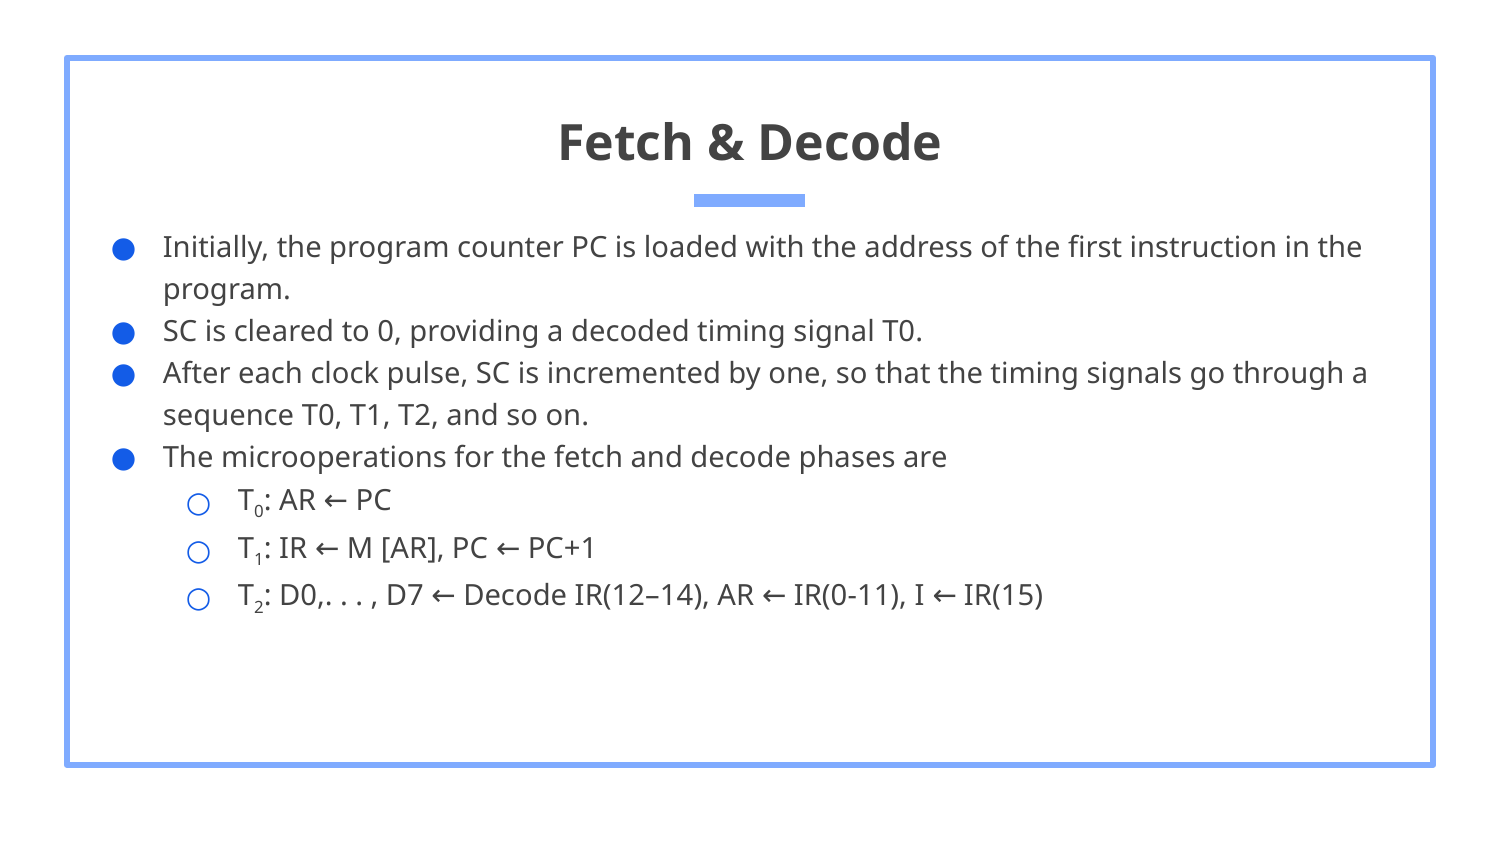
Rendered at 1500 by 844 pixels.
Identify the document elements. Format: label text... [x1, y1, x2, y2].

list Initially, the program counter PC is loaded with the address of the first instruction in the program. SC is cleared to 0, providing a decoded timing signal T0. After each clock pulse, SC is incremented by one, so that the timing signals go through a sequence T0, T1, T2, and so on. The microoperations for the fetch and decode phases are T0: AR ← PC T1: IR ← M [AR], PC ← PC+1 T2: D0,. . . , D7 ← Decode IR(12–14), AR ← IR(0-11), I ← IR(15) [72, 206, 1429, 723]
title Fetch & Decode [0, 35, 1500, 186]
